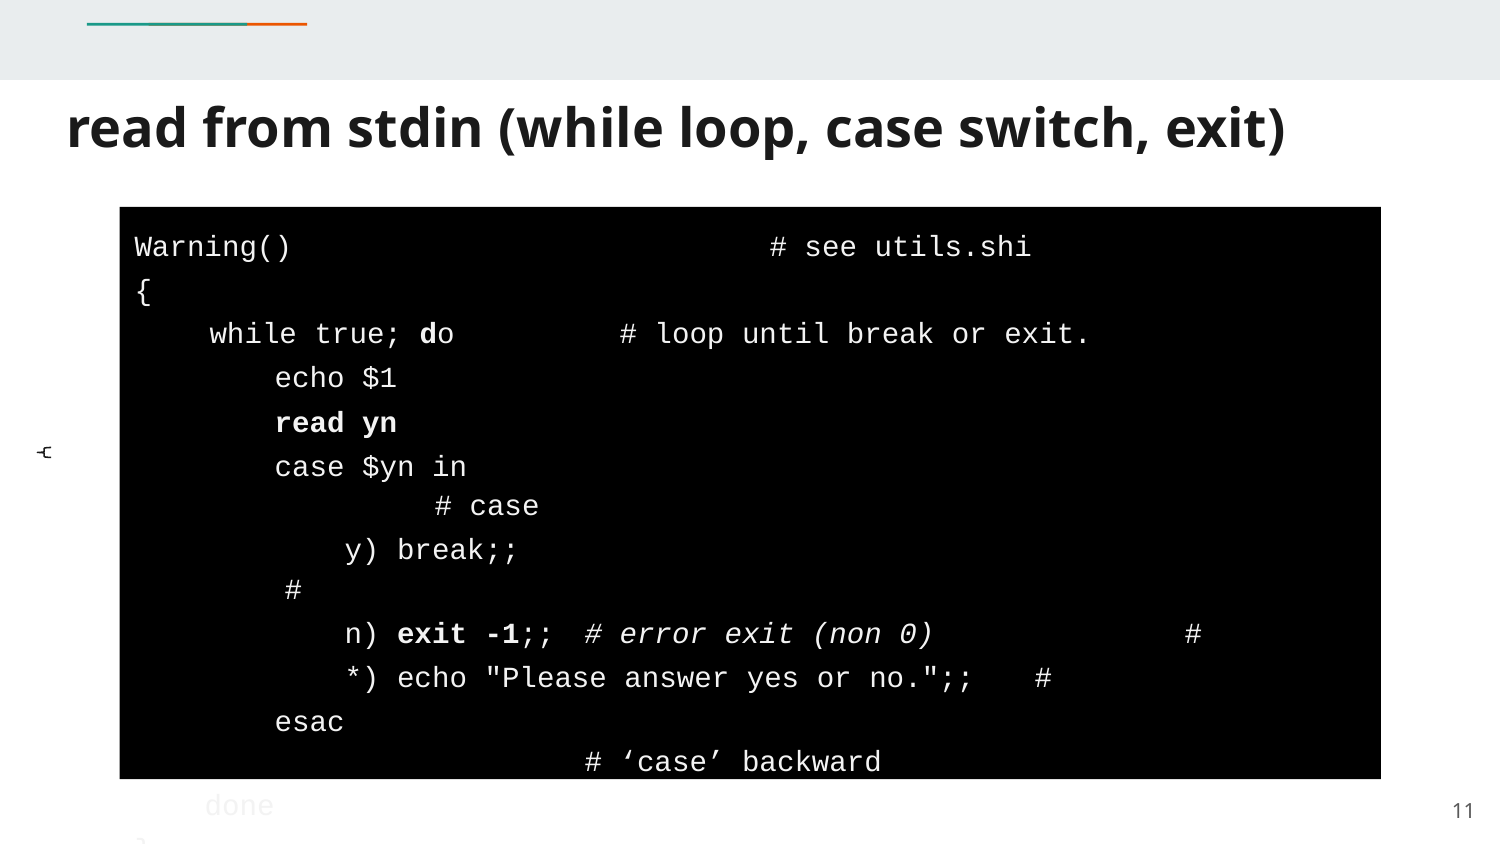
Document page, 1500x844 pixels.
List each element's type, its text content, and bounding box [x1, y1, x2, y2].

title read from stdin (while loop, case switch, exit) [51, 78, 1449, 173]
slide_number ‹#› [1400, 779, 1491, 844]
text_box [37, 447, 52, 458]
list Warning() # see utils.shi { while true; do # loop until break or exit. echo $1 read yn case $yn in # case y) break;; # n) exit -1;; # error exit (non 0) # *) echo "Please answer yes or no.";; # esac # ‘case’ backward done } read yn < file # read yn value from file (input redirect) [119, 206, 1381, 780]
